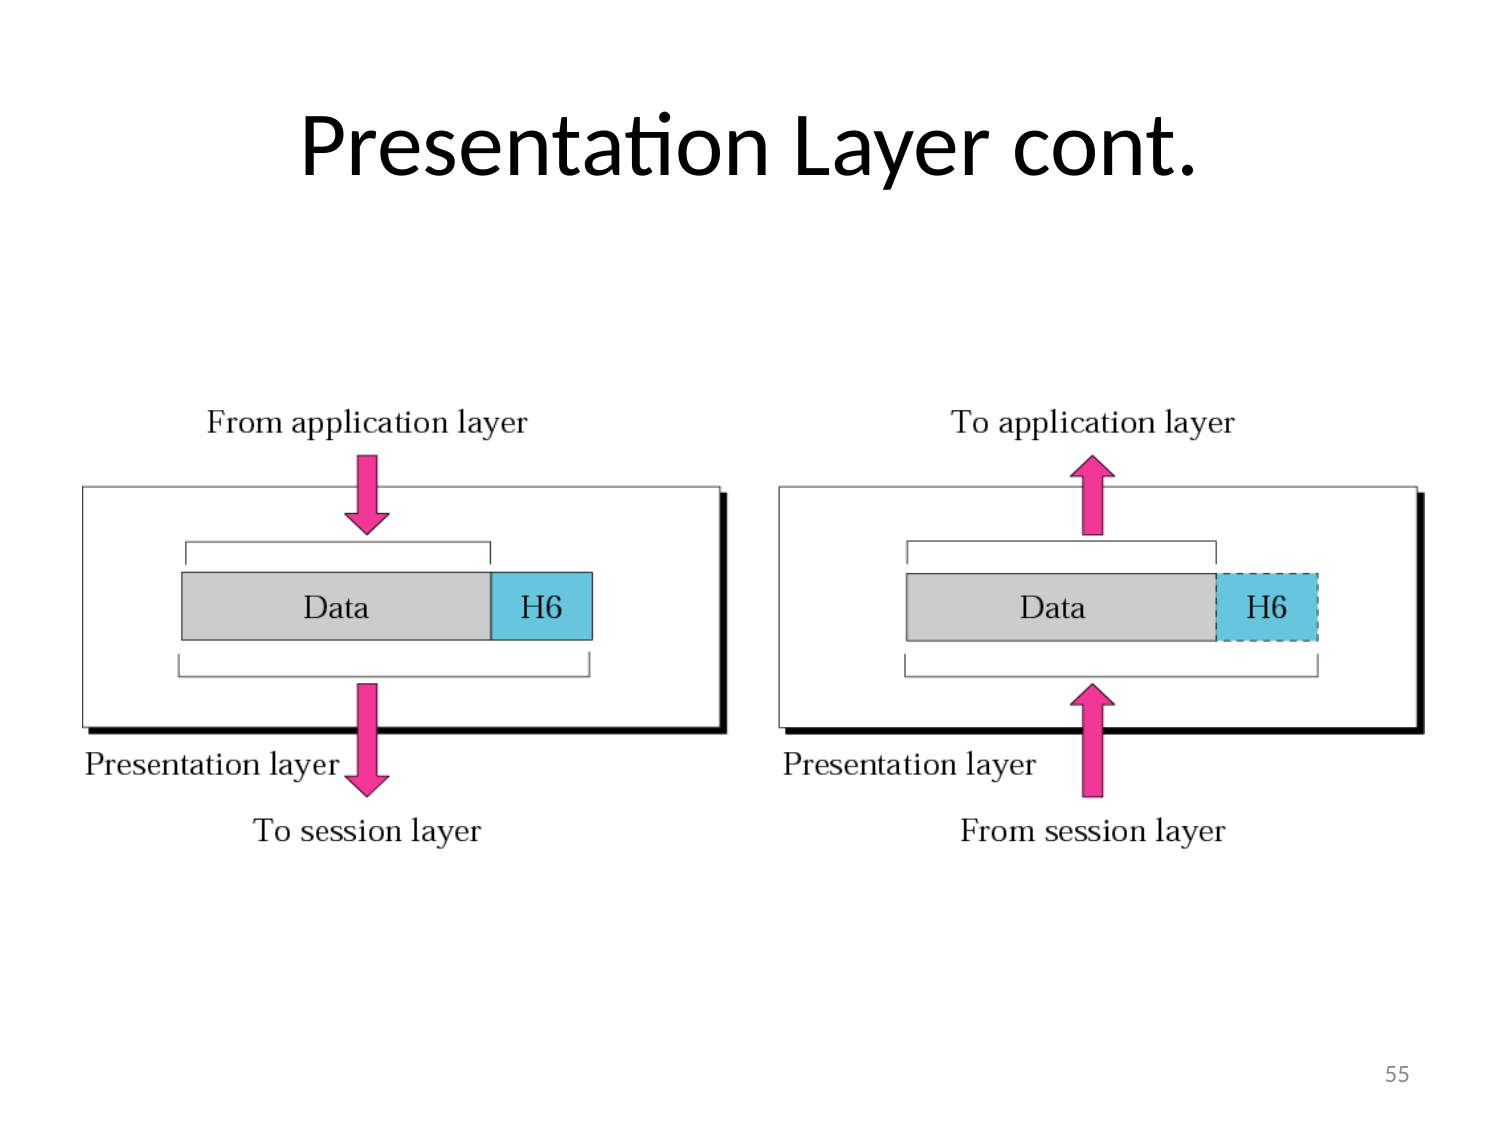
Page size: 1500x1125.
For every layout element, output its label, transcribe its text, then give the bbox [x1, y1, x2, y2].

slide_number 55 [1074, 1042, 1425, 1103]
picture [82, 404, 1426, 851]
title Presentation Layer cont. [75, 45, 1425, 233]
